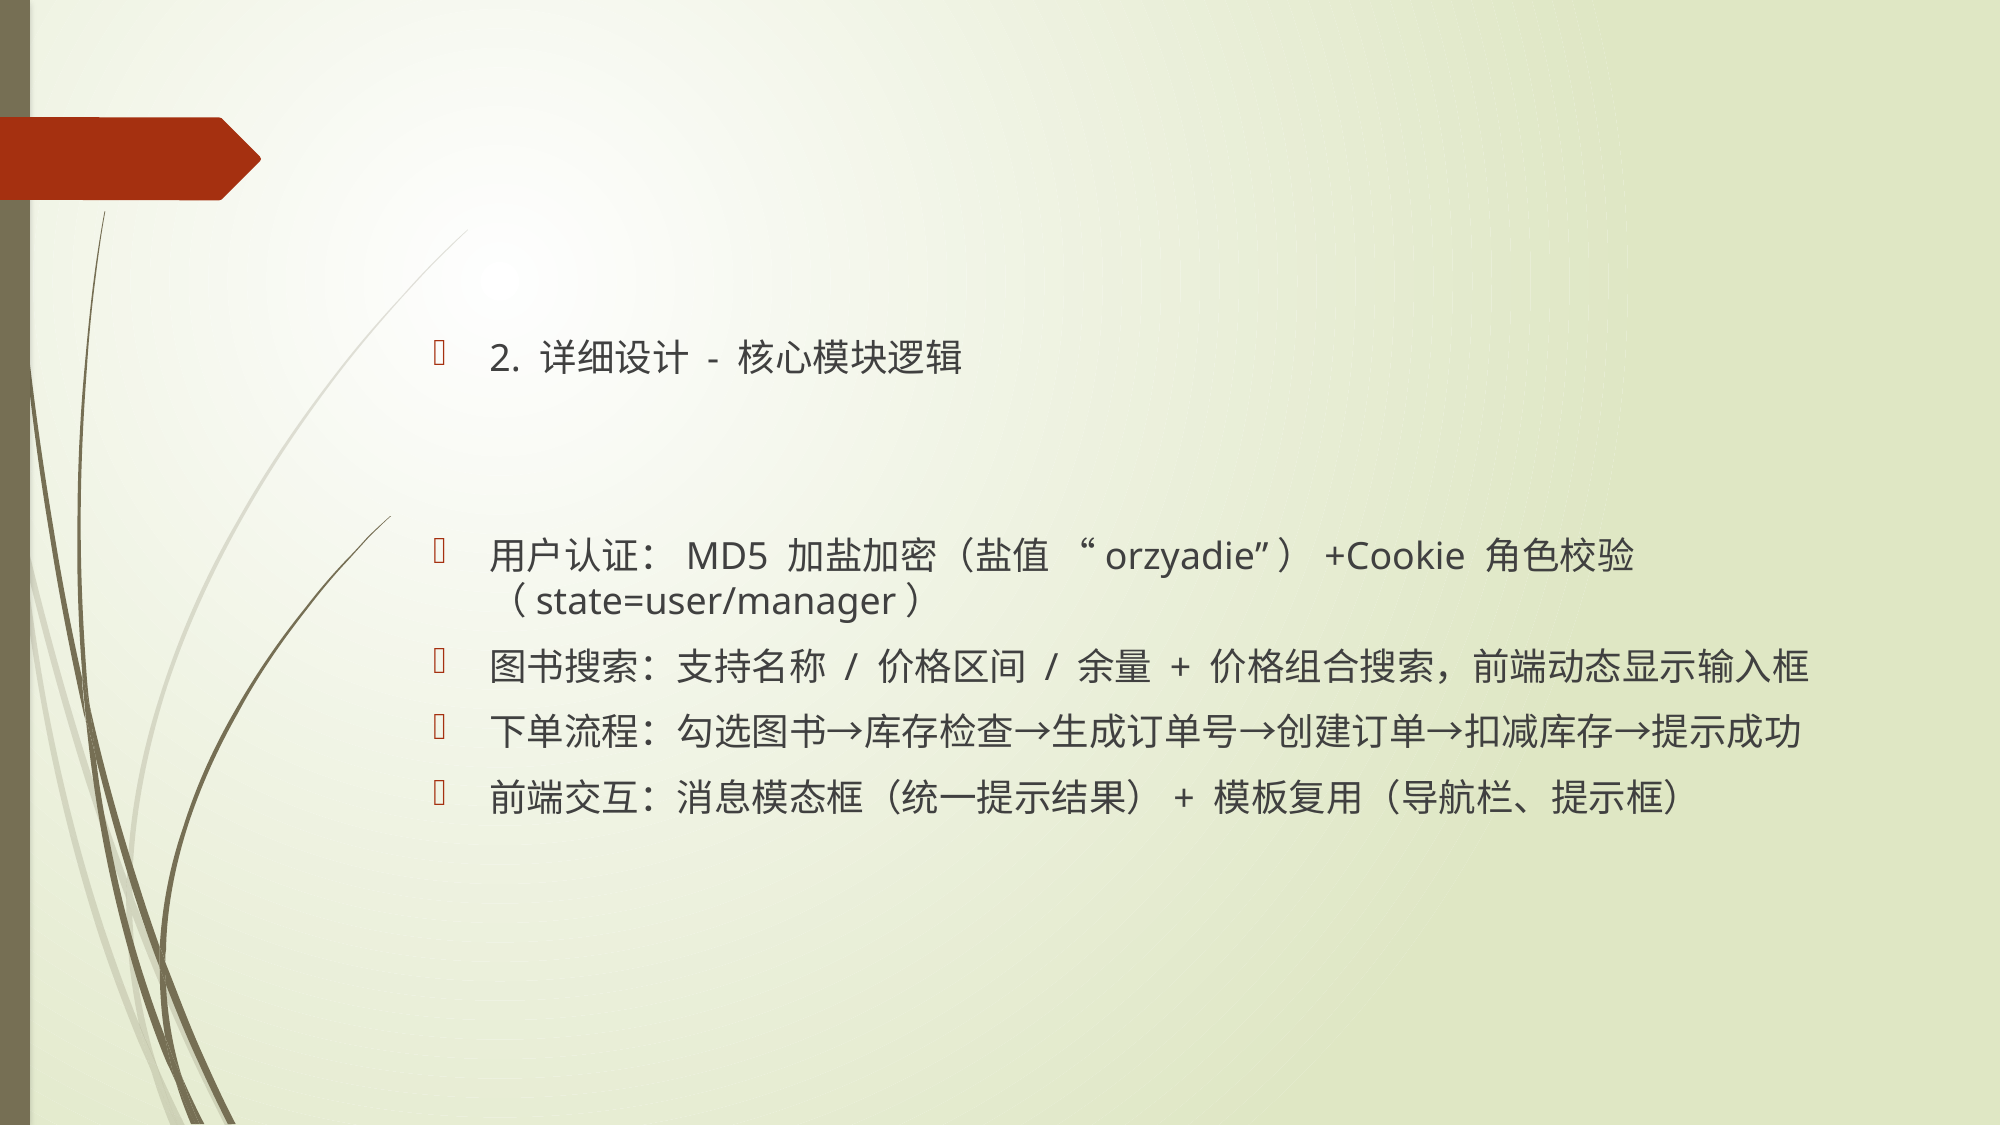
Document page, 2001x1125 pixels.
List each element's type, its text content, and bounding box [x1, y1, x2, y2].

list 2. 详细设计 - 核心模块逻辑 用户认证：MD5 加盐加密（盐值 “orzyadie”）+Cookie 角色校验（state=user/manager） 图书搜索：支持名称 / 价格区间 / 余量 + 价格组合搜索，前端动态显示输入框 下单流程：勾选图书→库存检查→生成订单号→创建订单→扣减库存→提示成功 前端交互：消息模态框（统一提示结果）+ 模板复用（导航栏、提示框） [418, 326, 1857, 850]
